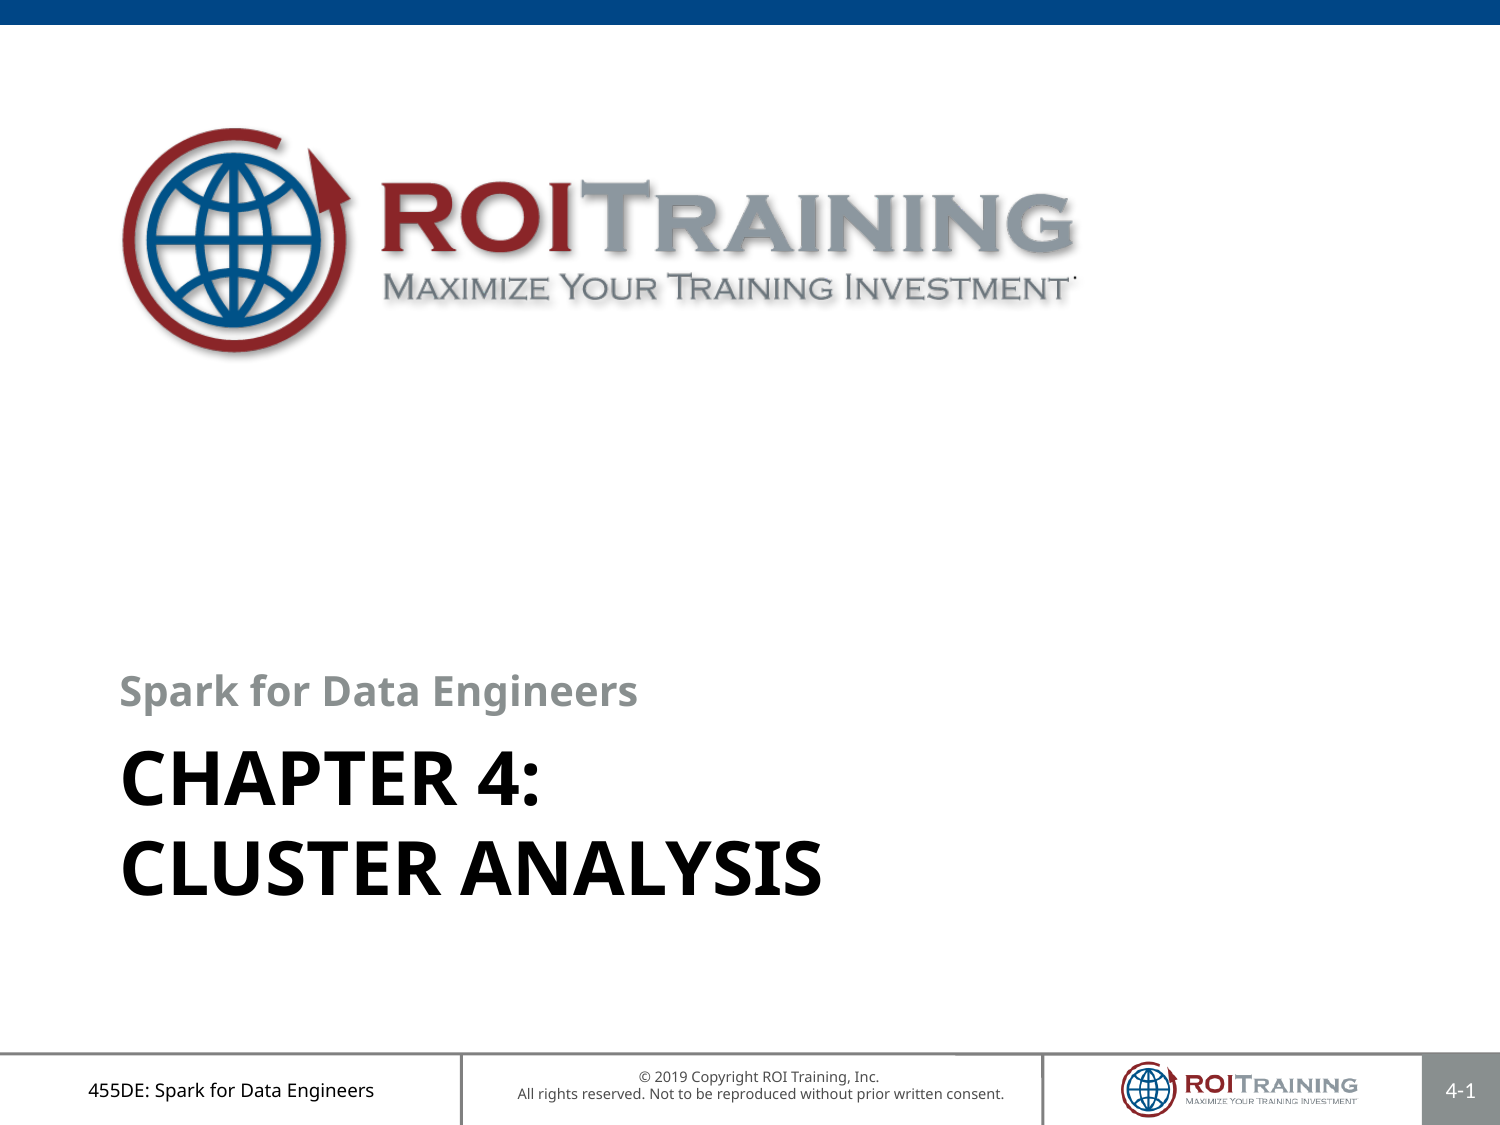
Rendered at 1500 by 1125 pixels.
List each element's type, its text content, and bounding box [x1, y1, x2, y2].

list Spark for Data Engineers [104, 476, 1422, 723]
picture [1113, 1060, 1362, 1118]
picture [93, 123, 1092, 356]
title Chapter 4: Cluster Analysis [104, 722, 1424, 947]
